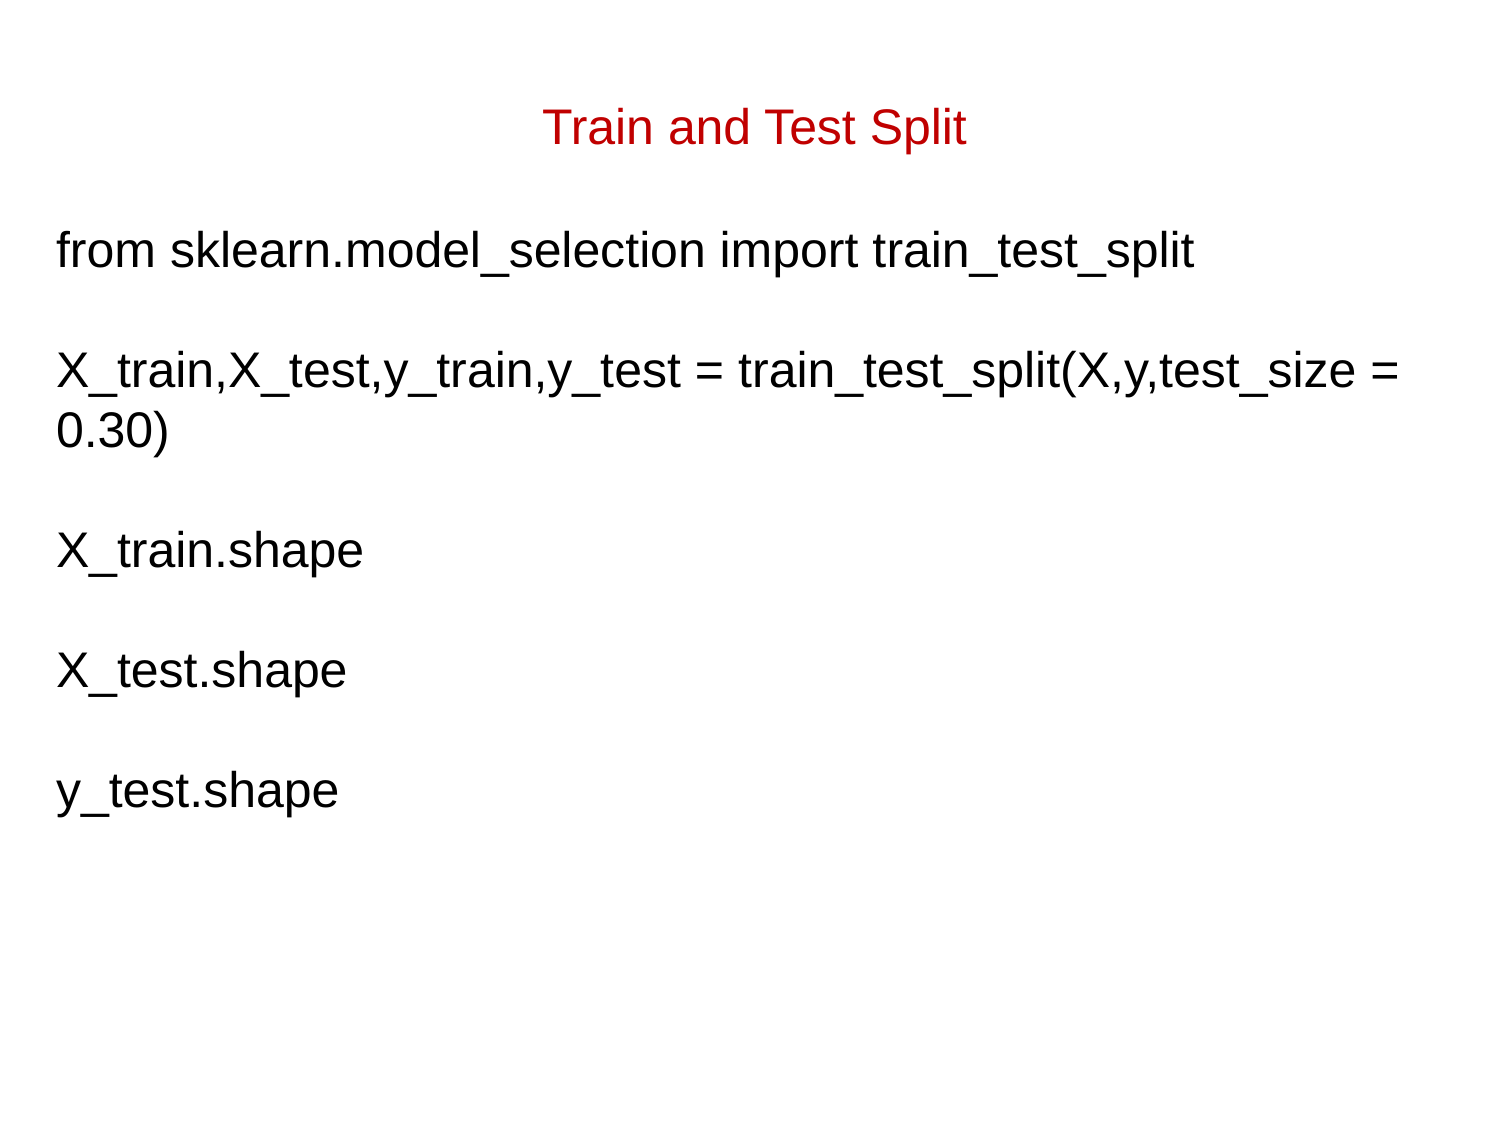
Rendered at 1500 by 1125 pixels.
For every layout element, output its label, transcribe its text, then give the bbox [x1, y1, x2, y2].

text_box from sklearn.model_selection import train_test_split X_train,X_test,y_train,y_test = train_test_split(X,y,test_size = 0.30) X_train.shape X_test.shape y_test.shape [41, 210, 1436, 1005]
title Train and Test Split [135, 30, 1374, 210]
